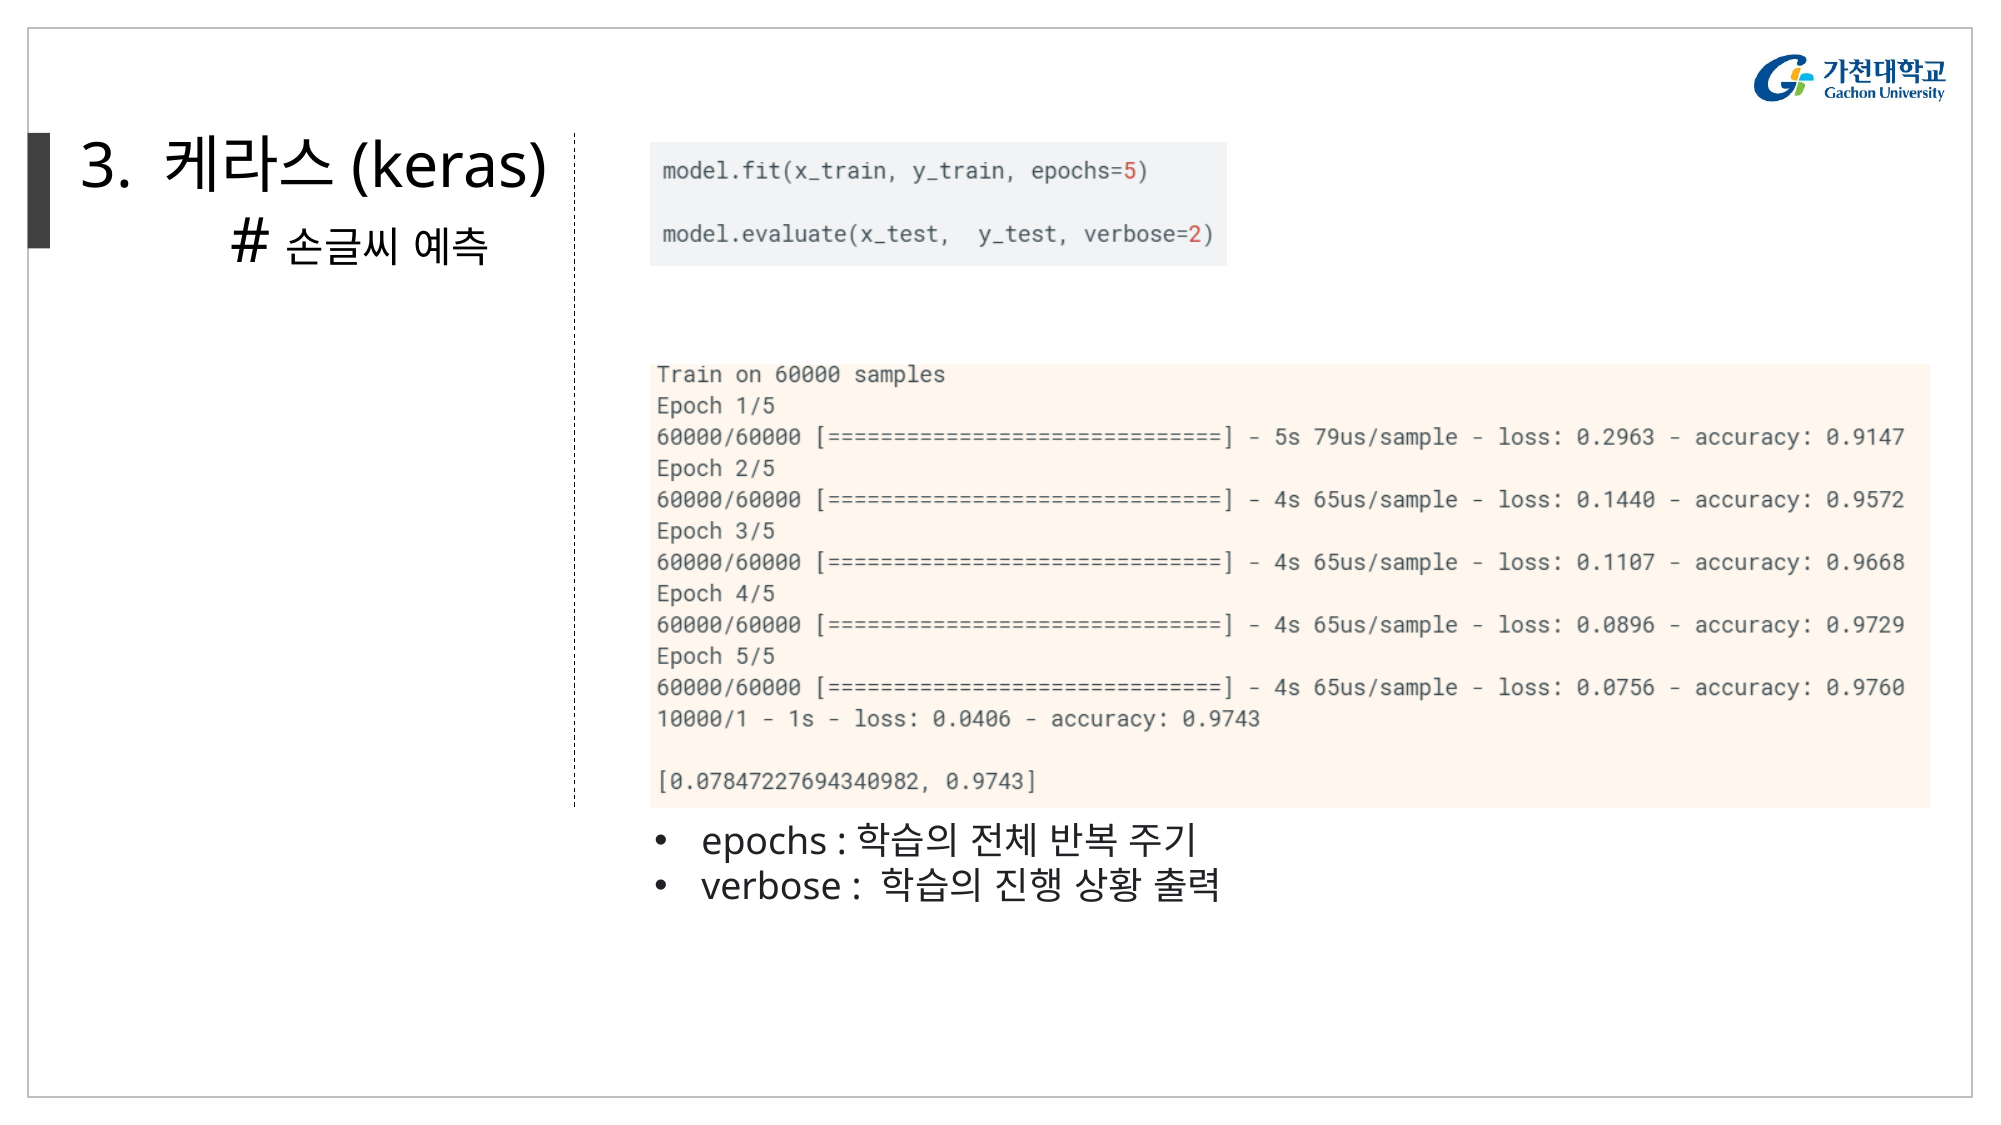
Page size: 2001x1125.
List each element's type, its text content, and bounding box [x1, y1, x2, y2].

text_box [27, 27, 1973, 1098]
text_box [27, 132, 51, 249]
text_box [65, 117, 1560, 808]
picture [1744, 39, 1958, 113]
text_box epochs :학습의 전체 반복 주기 verbose : 학습의 진행 상황 출력 [639, 809, 1238, 915]
picture [1560, 361, 1930, 808]
